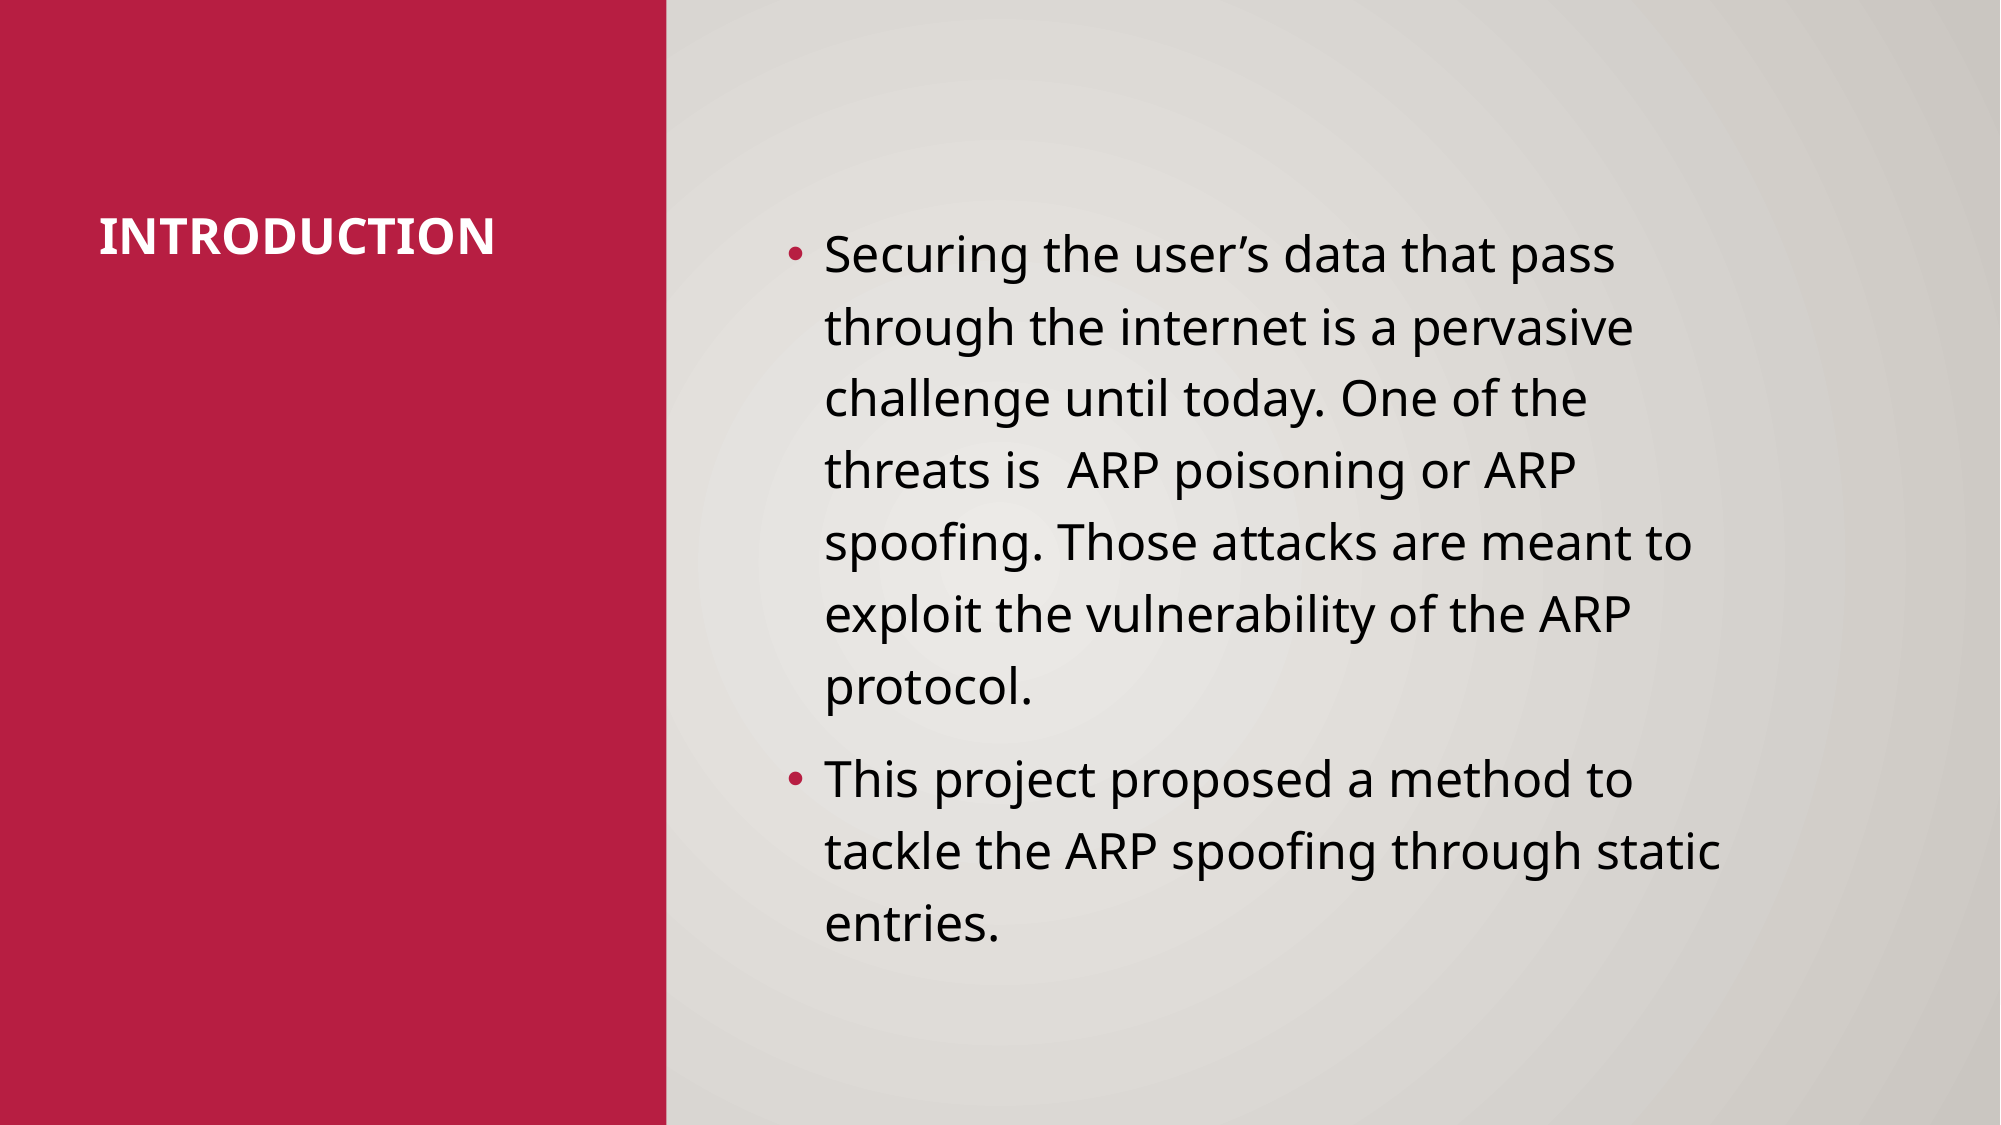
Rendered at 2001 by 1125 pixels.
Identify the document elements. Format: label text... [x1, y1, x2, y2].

list Securing the user’s data that pass through the internet is a pervasive challenge until today. One of the threats is ARP poisoning or ARP spoofing. Those attacks are meant to exploit the vulnerability of the ARP protocol. This project proposed a method to tackle the ARP spoofing through static entries. [771, 203, 1762, 1010]
title Introduction [84, 203, 587, 956]
text_box [0, 0, 668, 1125]
text_box [668, 0, 2000, 1125]
